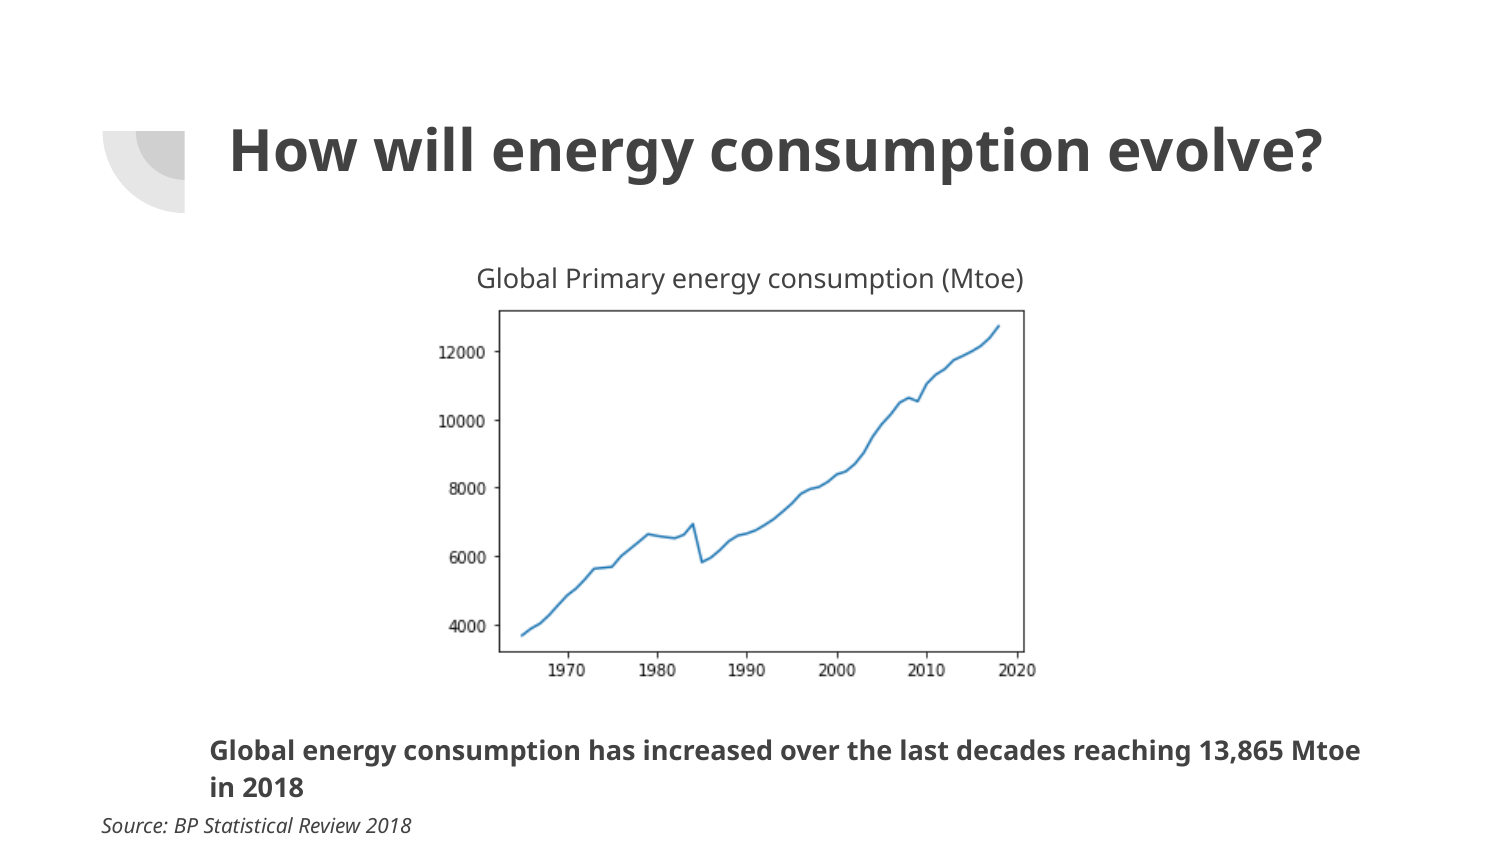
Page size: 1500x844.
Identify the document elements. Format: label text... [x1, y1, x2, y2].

picture [427, 301, 1047, 690]
list Source: BP Statistical Review 2018 [86, 794, 1297, 832]
list Global energy consumption has increased over the last decades reaching 13,865 Mtoe in 2018 [194, 713, 1405, 795]
title How will energy consumption evolve? [213, 98, 1368, 263]
list Global Primary energy consumption (Mtoe) [289, 241, 1211, 295]
